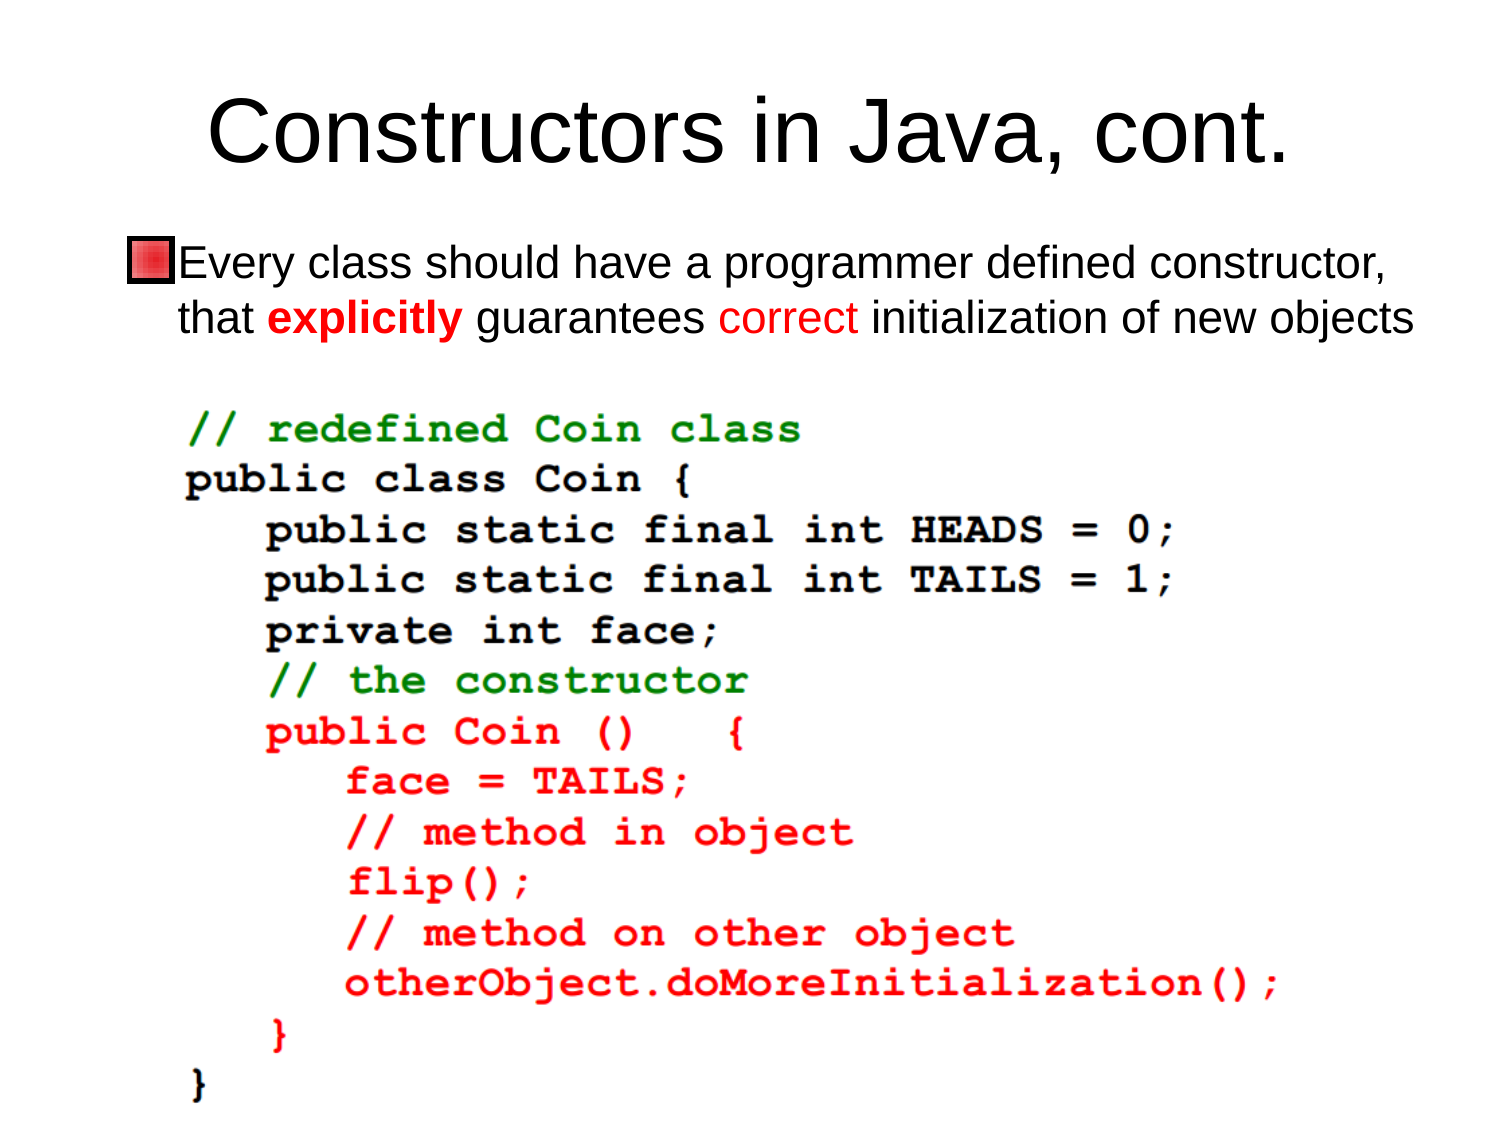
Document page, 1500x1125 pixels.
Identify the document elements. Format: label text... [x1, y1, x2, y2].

list Every class should have a programmer defined constructor, that explicitly guarantees correct initialization of new objects [112, 224, 1450, 500]
title Constructors in Java, cont. [112, 32, 1388, 220]
picture [162, 404, 1300, 1123]
picture [127, 236, 175, 284]
